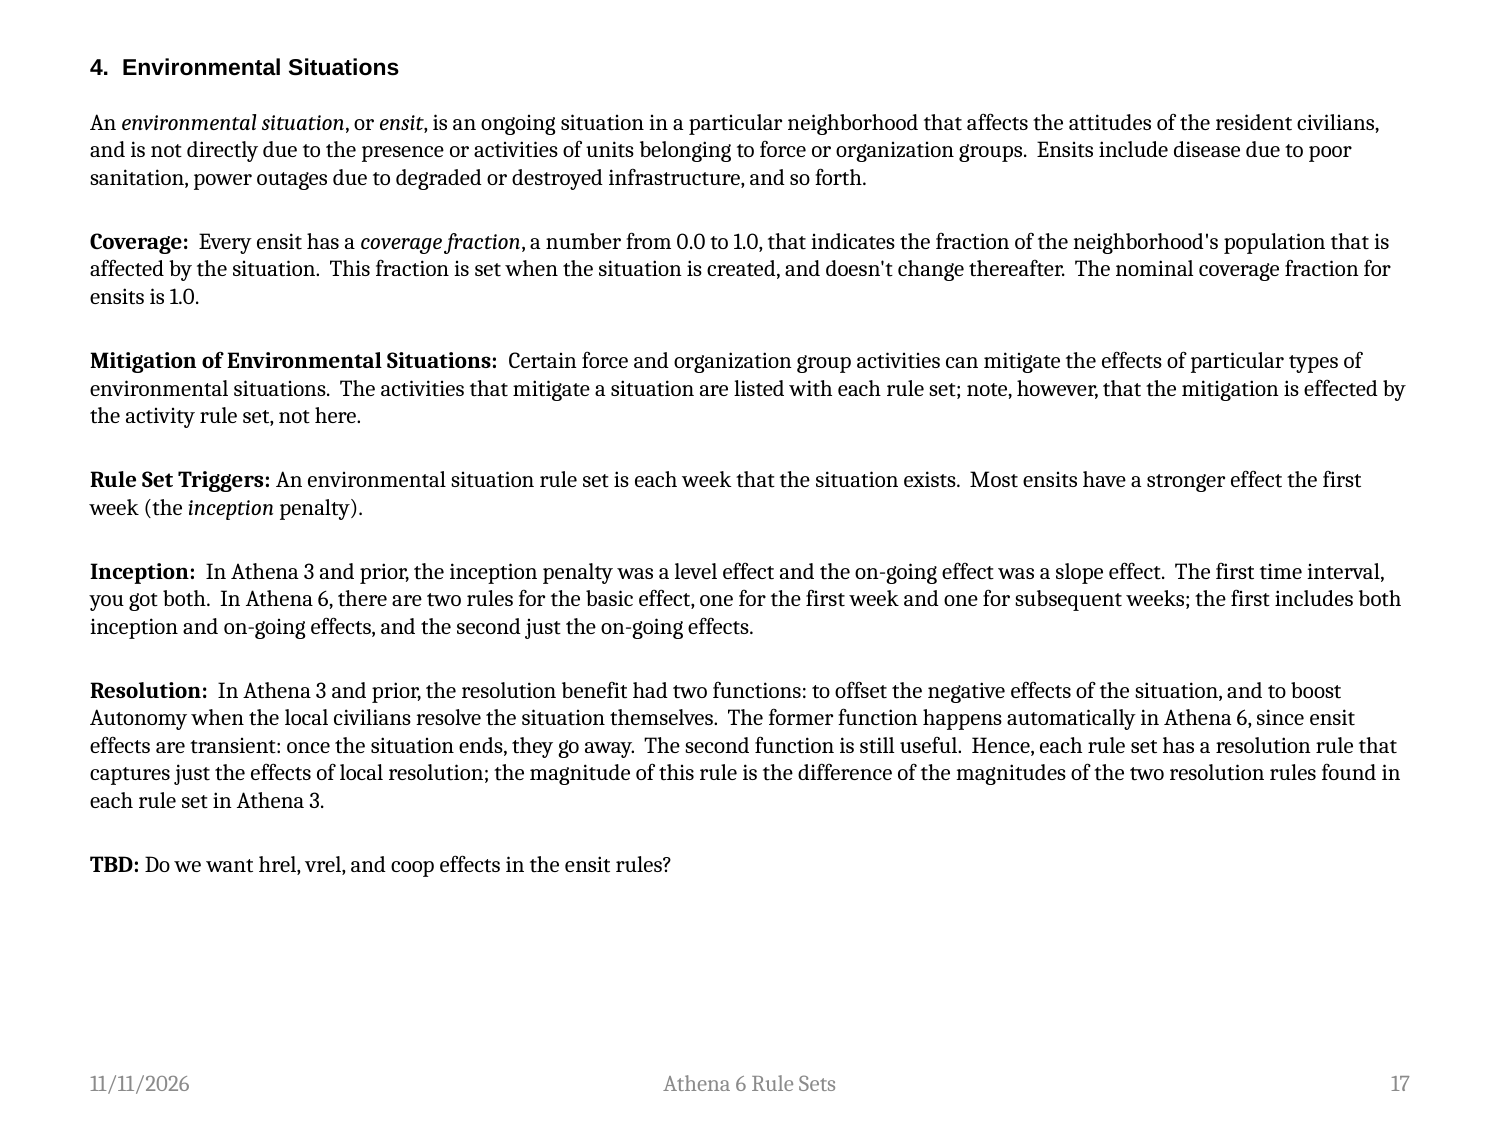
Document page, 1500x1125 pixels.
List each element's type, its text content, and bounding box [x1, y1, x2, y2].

title 4. Environmental Situations [75, 45, 1425, 88]
slide_number 17 [1074, 1062, 1425, 1103]
footer Athena 6 Rule Sets [512, 1062, 988, 1103]
list An environmental situation, or ensit, is an ongoing situation in a particular neighborhood that affects the attitudes of the resident civilians, and is not directly due to the presence or activities of units belonging to force or organization groups. Ensits include disease due to poor sanitation, power outages due to degraded or destroyed infrastructure, and so forth. Coverage: Every ensit has a coverage fraction, a number from 0.0 to 1.0, that indicates the fraction of the neighborhood's population that is affected by the situation. This fraction is set when the situation is created, and doesn't change thereafter. The nominal coverage fraction for ensits is 1.0. Mitigation of Environmental Situations: Certain force and organization group activities can mitigate the effects of particular types of environmental situations. The activities that mitigate a situation are listed with each rule set; note, however, that the mitigation is effected by the activity rule set, not here. Rule Set Triggers: An environmental situation rule set is each week that the situation exists. Most ensits have a stronger effect the first week (the inception penalty). Inception: In Athena 3 and prior, the inception penalty was a level effect and the on-going effect was a slope effect. The first time interval, you got both. In Athena 6, there are two rules for the basic effect, one for the first week and one for subsequent weeks; the first includes both inception and on-going effects, and the second just the on-going effects. Resolution: In Athena 3 and prior, the resolution benefit had two functions: to offset the negative effects of the situation, and to boost Autonomy when the local civilians resolve the situation themselves. The former function happens automatically in Athena 6, since ensit effects are transient: once the situation ends, they go away. The second function is still useful. Hence, each rule set has a resolution rule that captures just the effects of local resolution; the magnitude of this rule is the difference of the magnitudes of the two resolution rules found in each rule set in Athena 3. TBD: Do we want hrel, vrel, and coop effects in the ensit rules? [75, 99, 1425, 1050]
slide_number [75, 1062, 425, 1103]
